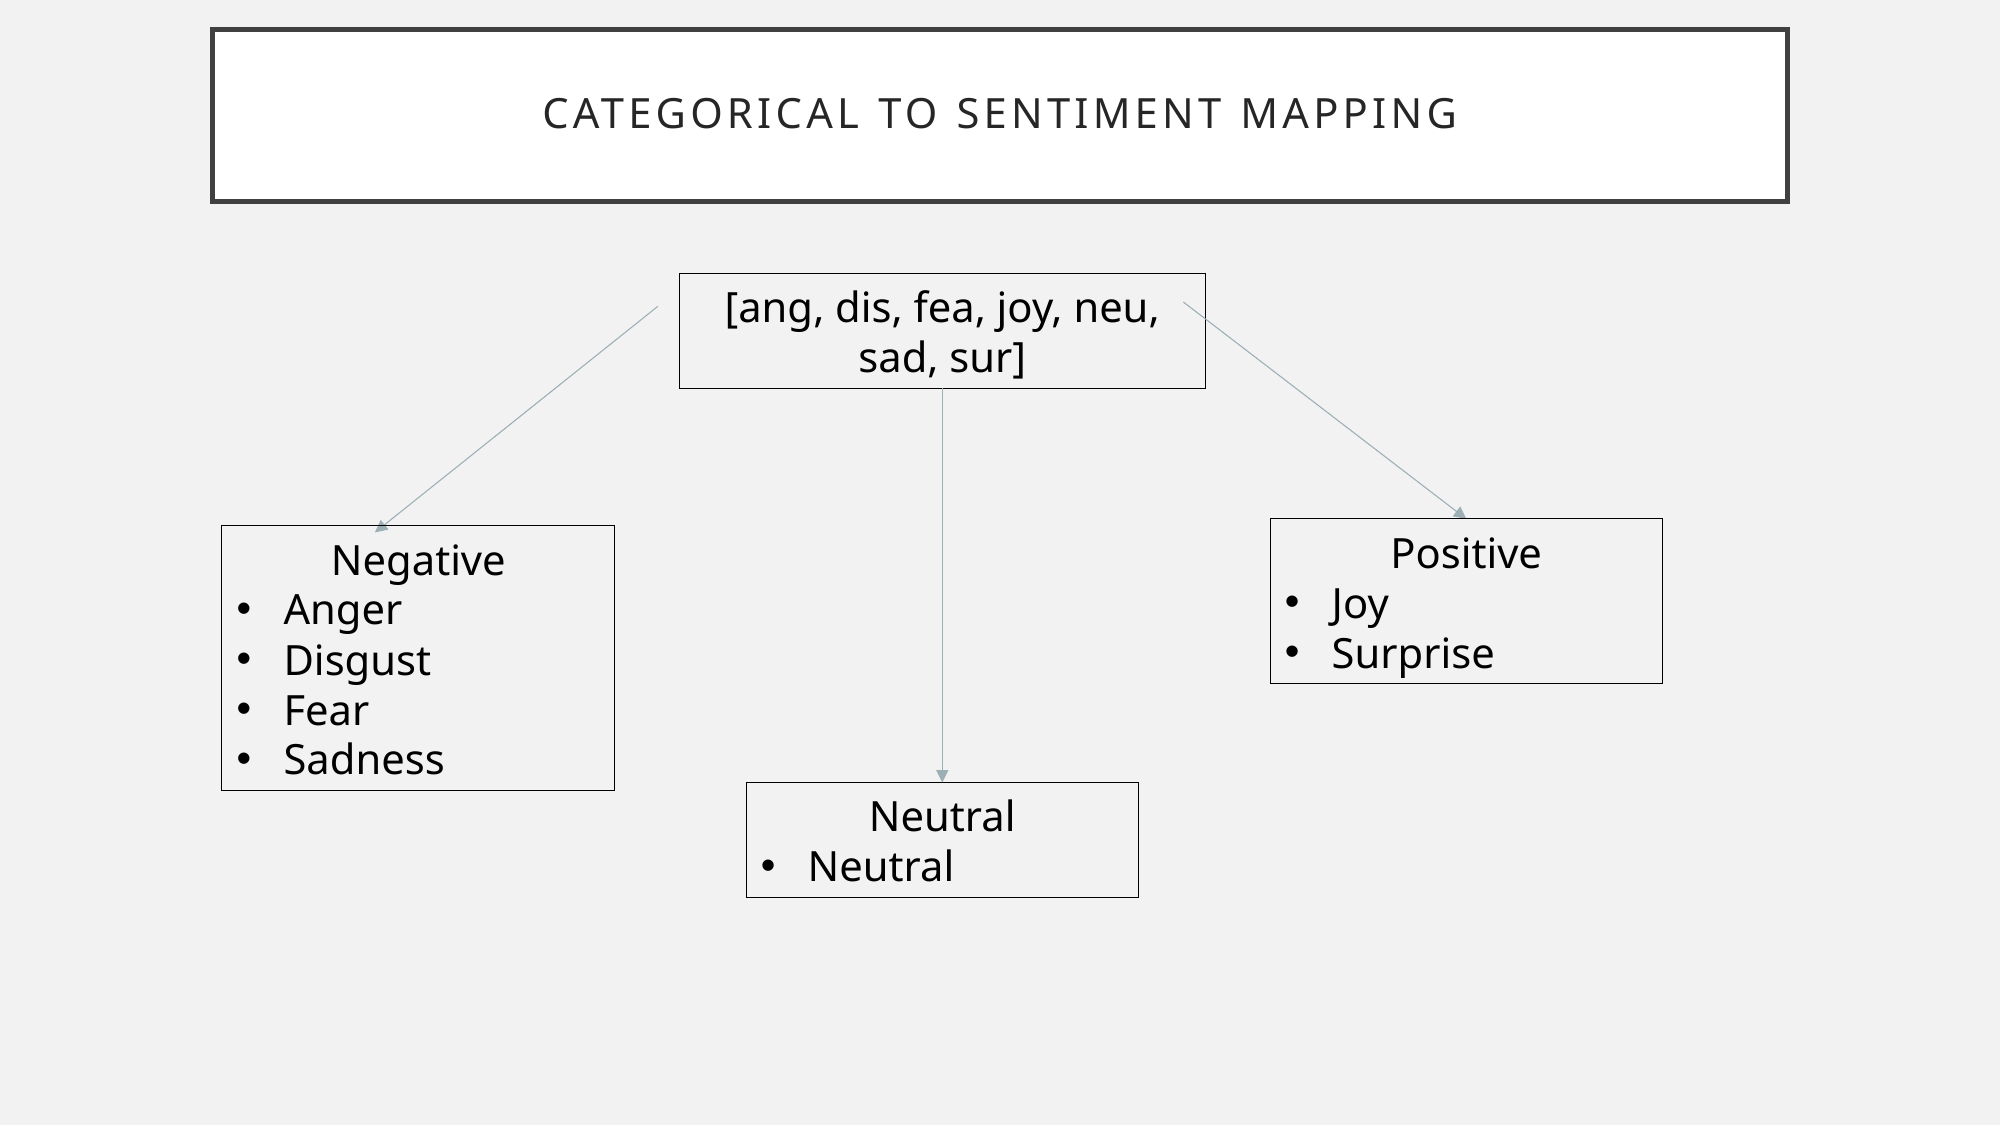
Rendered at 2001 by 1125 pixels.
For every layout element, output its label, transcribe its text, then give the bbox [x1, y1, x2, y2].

title Categorical To Sentiment mapping [210, 27, 1790, 204]
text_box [222, 273, 1663, 915]
